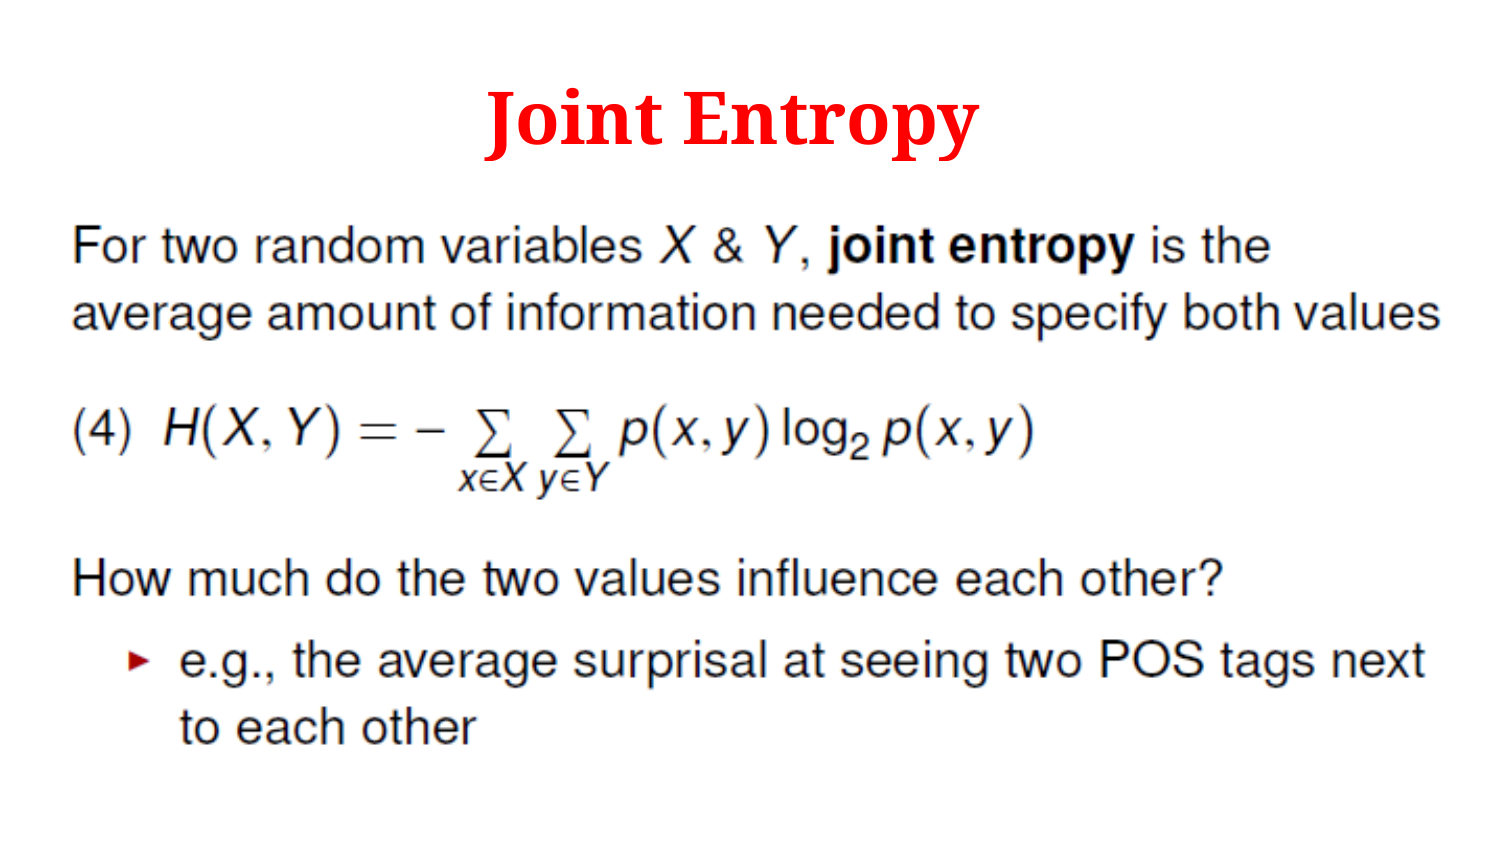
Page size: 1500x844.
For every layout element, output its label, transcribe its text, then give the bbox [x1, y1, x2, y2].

title Joint Entropy [41, 64, 1425, 159]
picture [8, 161, 1500, 814]
